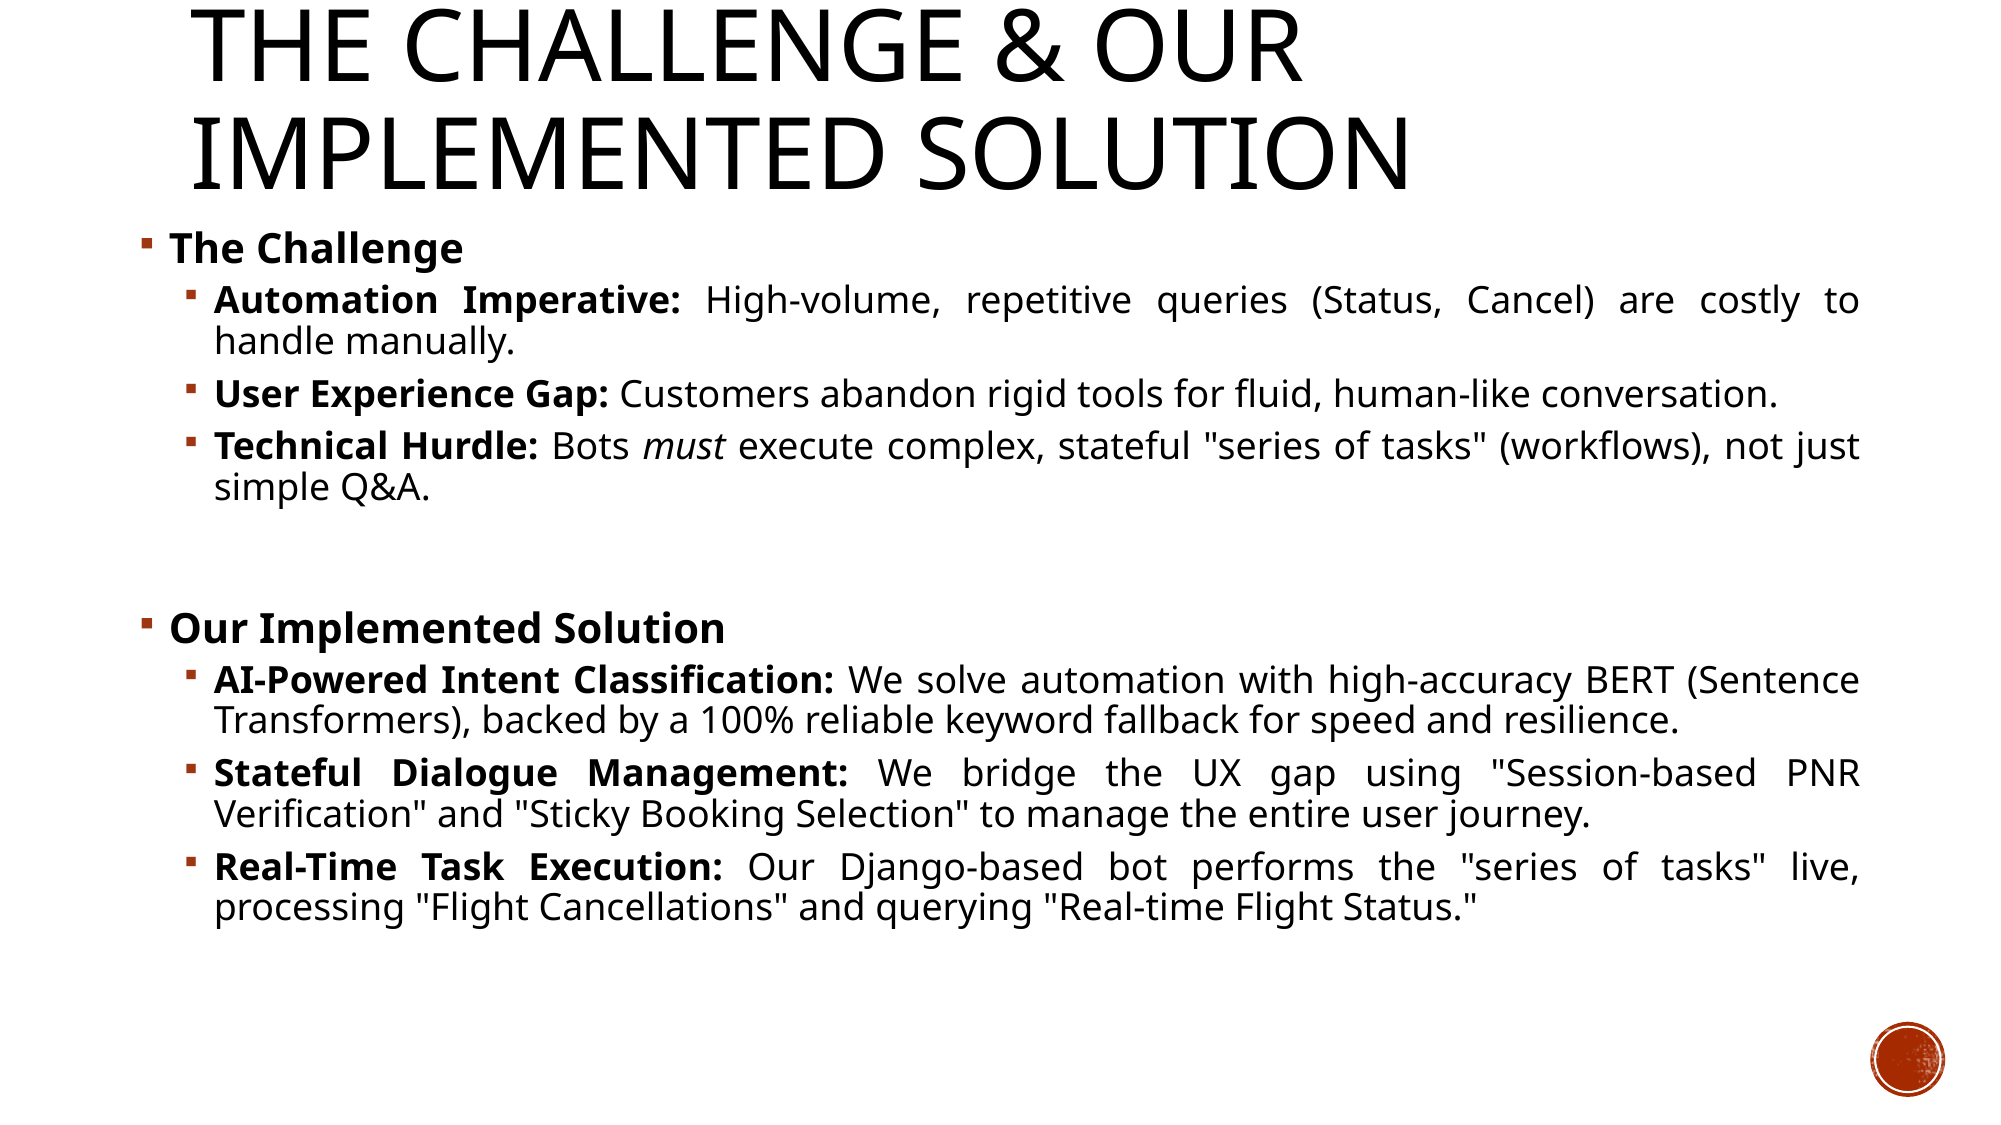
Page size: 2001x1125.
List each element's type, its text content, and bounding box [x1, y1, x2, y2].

title The Challenge & Our Implemented Solution [175, 0, 1966, 236]
list The Challenge Automation Imperative: High-volume, repetitive queries (Status, Cancel) are costly to handle manually. User Experience Gap: Customers abandon rigid tools for fluid, human-like conversation. Technical Hurdle: Bots must execute complex, stateful "series of tasks" (workflows), not just simple Q&A. Our Implemented Solution AI-Powered Intent Classification: We solve automation with high-accuracy BERT (Sentence Transformers), backed by a 100% reliable keyword fallback for speed and resilience. Stateful Dialogue Management: We bridge the UX gap using "Session-based PNR Verification" and "Sticky Booking Selection" to manage the entire user journey. Real-Time Task Execution: Our Django-based bot performs the "series of tasks" live, processing "Flight Cancellations" and querying "Real-time Flight Status." [123, 220, 1877, 1082]
